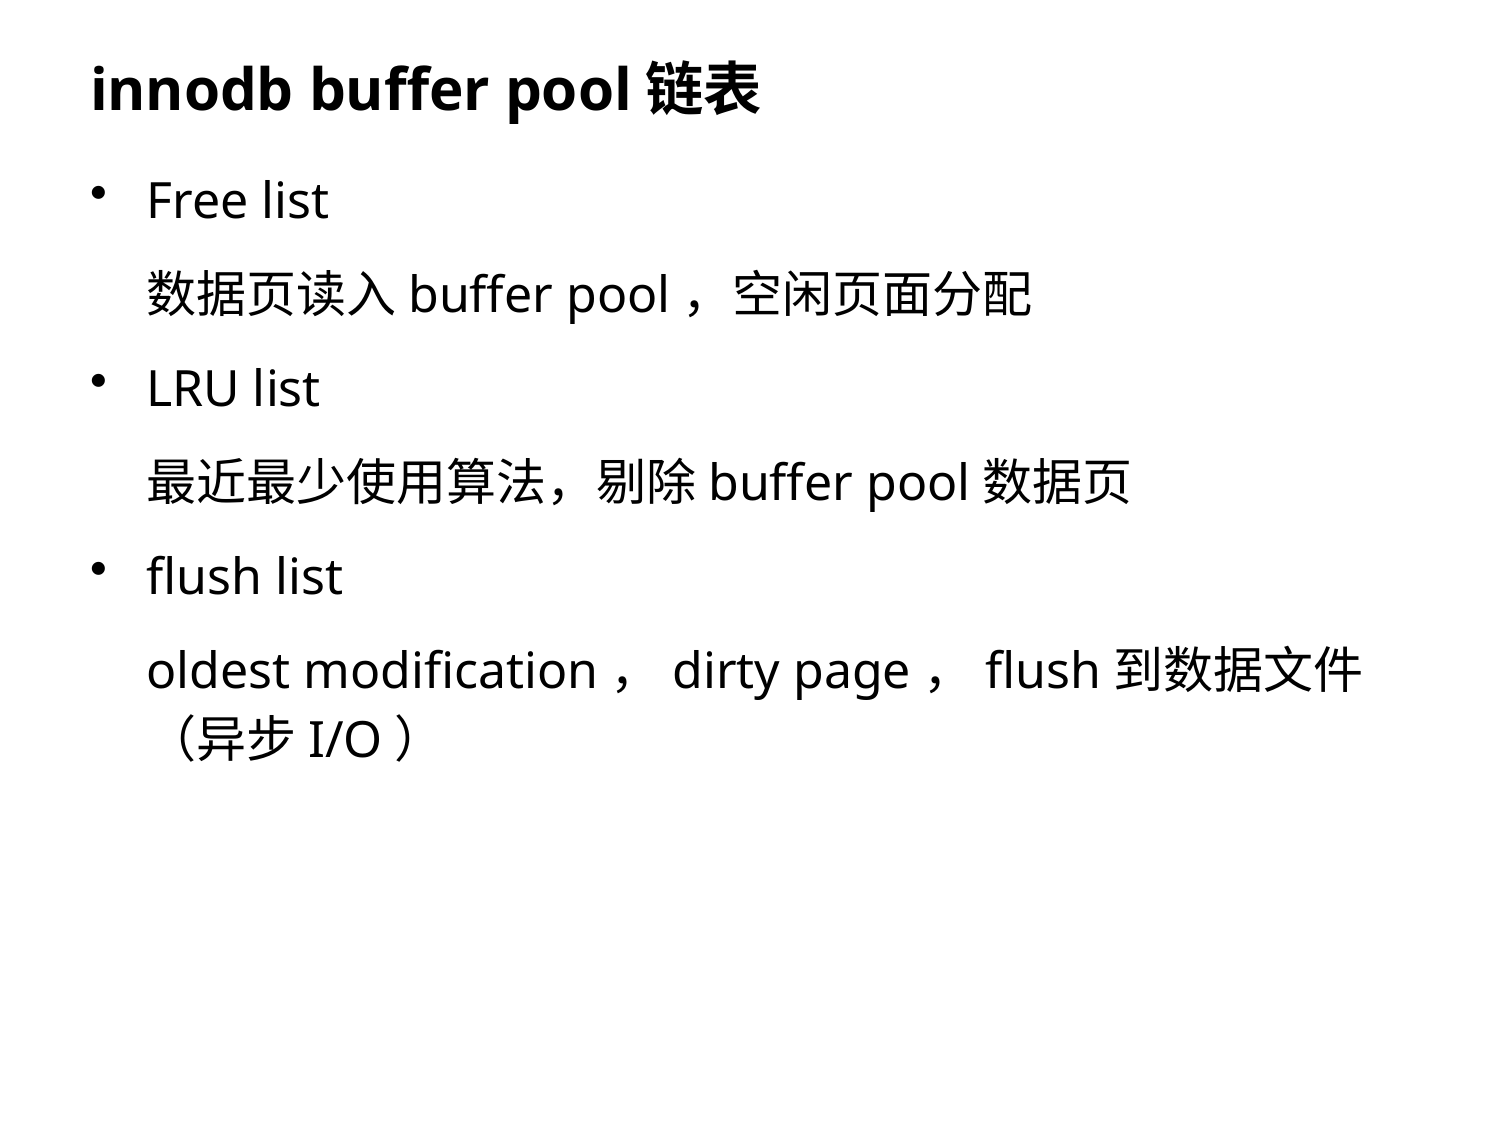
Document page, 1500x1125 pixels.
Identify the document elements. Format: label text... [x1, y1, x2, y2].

title innodb buffer pool链表 [74, 23, 1426, 152]
list Free list 数据页读入buffer pool，空闲页面分配 LRU list 最近最少使用算法，剔除buffer pool数据页 flush list oldest modification，dirty page，flush到数据文件（异步I/O） [74, 152, 1426, 1067]
